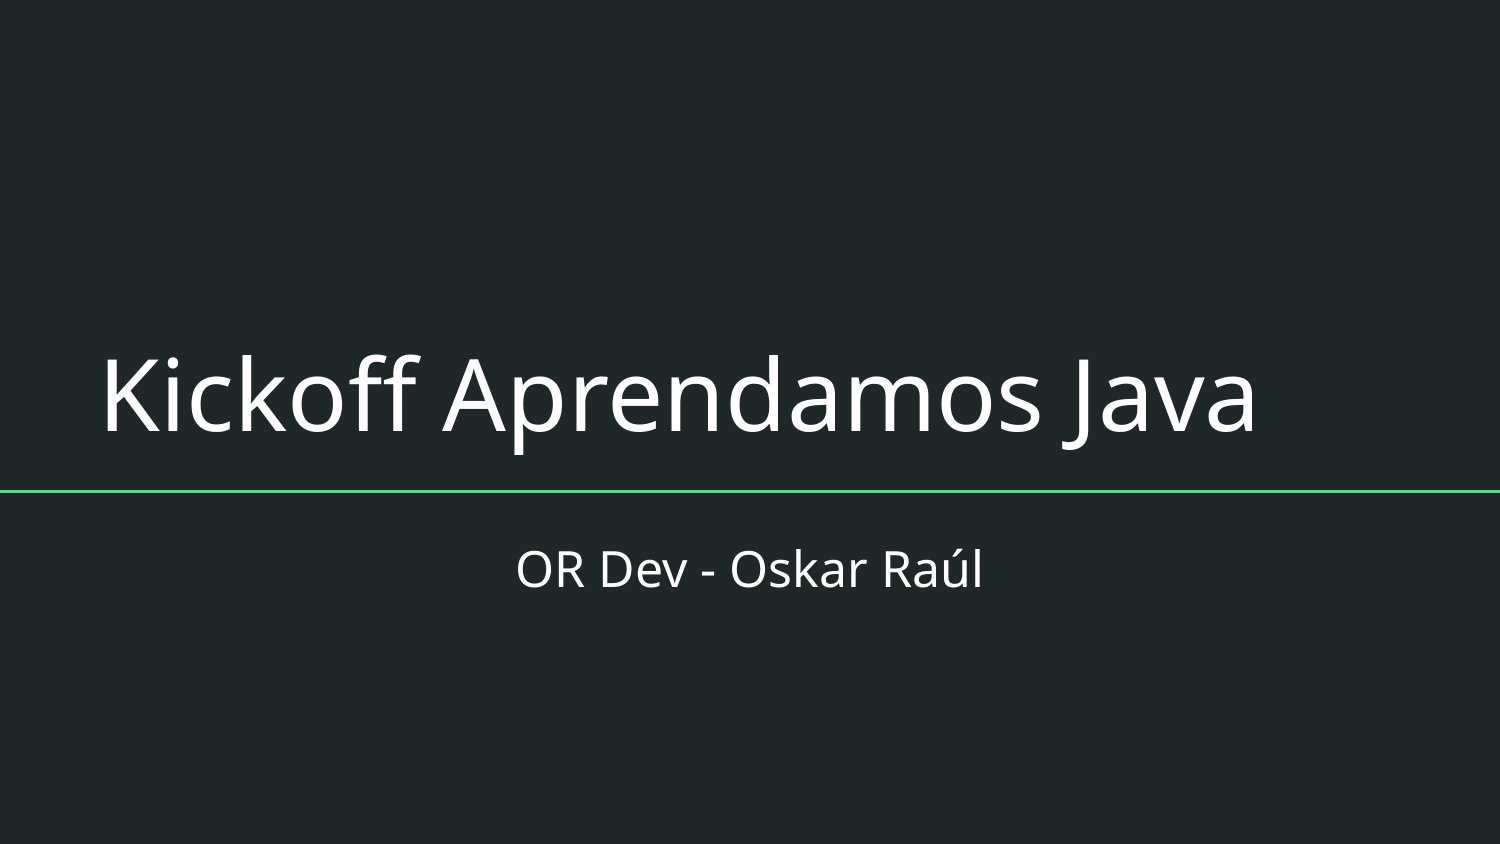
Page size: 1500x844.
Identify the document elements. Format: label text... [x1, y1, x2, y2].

title Kickoff Aprendamos Java [83, 87, 1417, 467]
subtitle OR Dev - Oskar Raúl [83, 522, 1417, 626]
